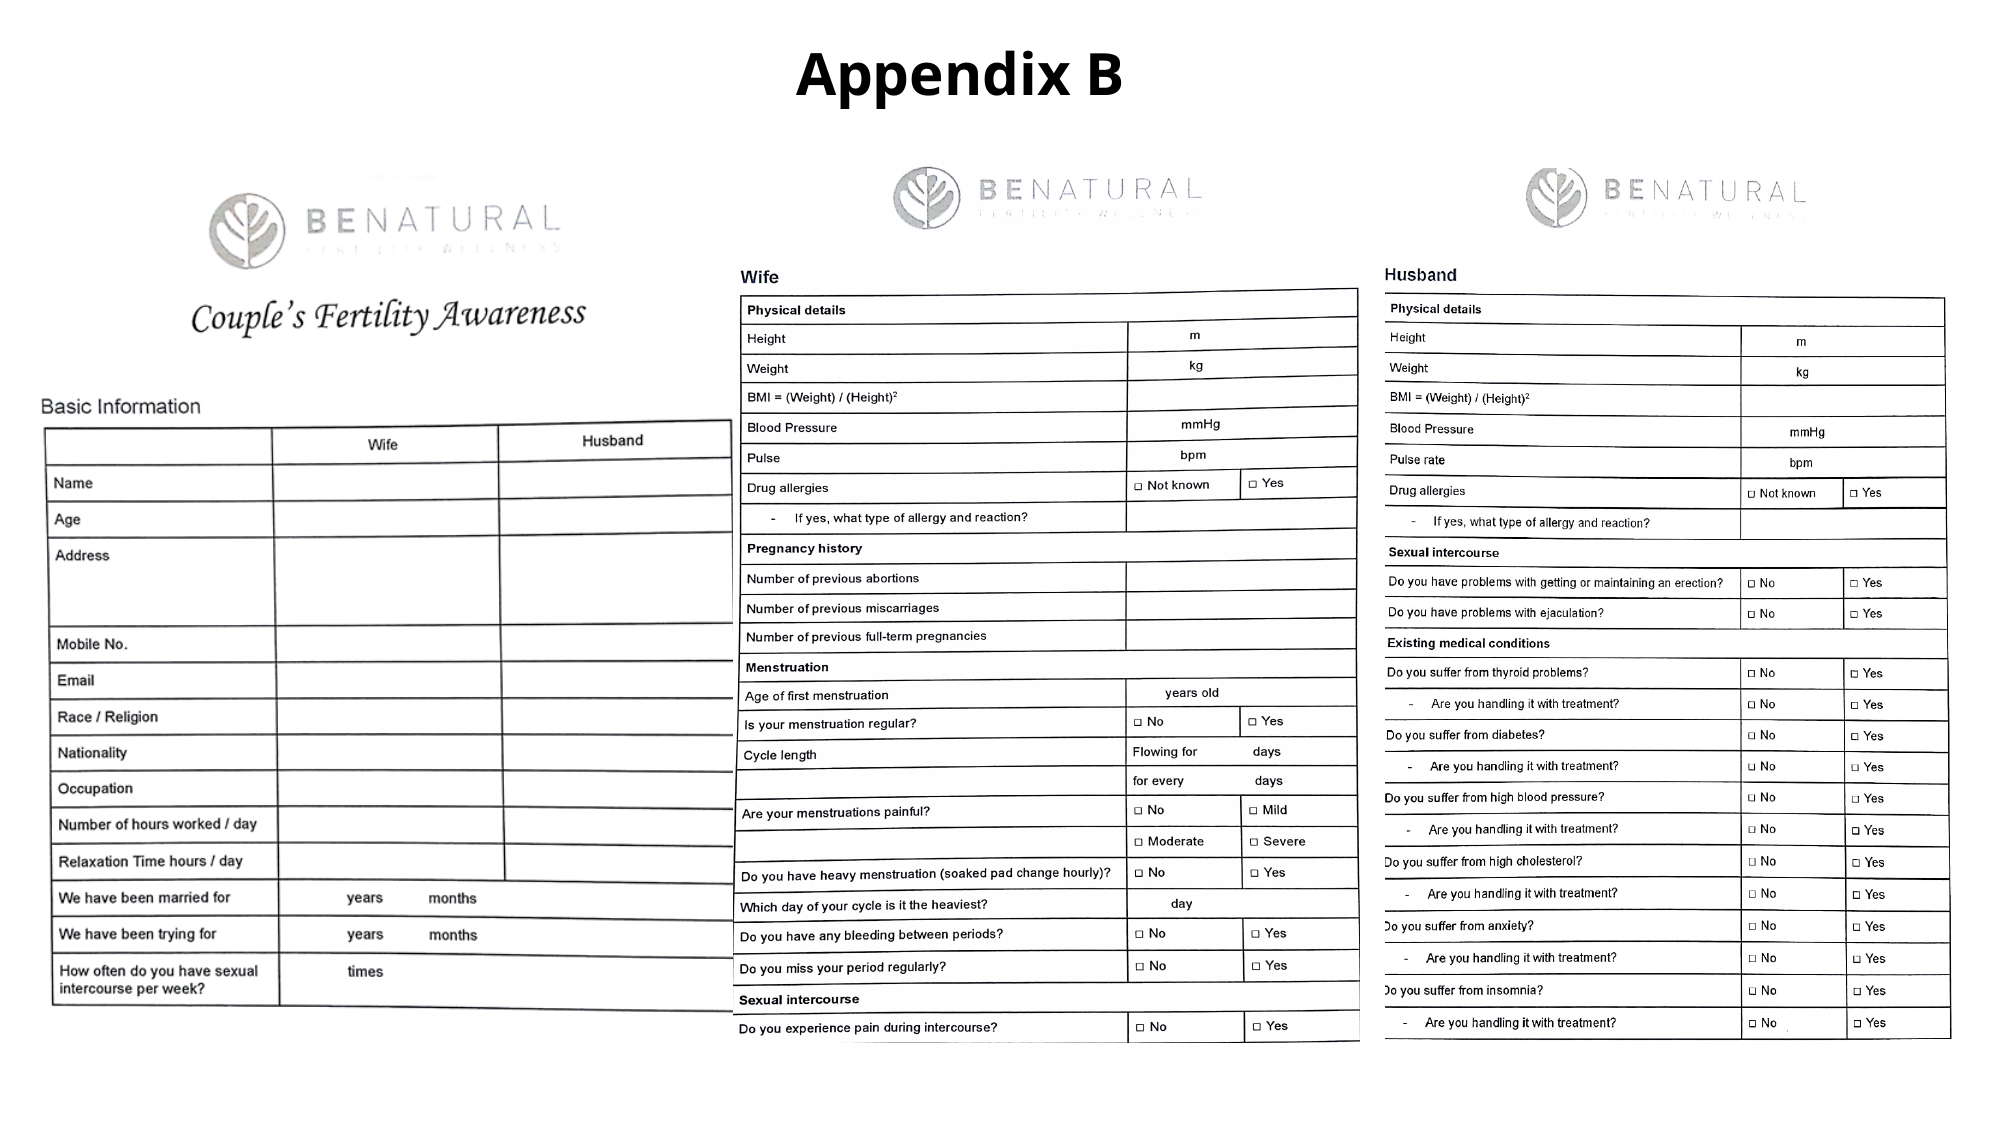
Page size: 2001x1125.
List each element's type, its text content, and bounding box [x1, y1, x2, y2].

picture [1384, 167, 1952, 1041]
picture [40, 154, 1360, 1044]
title Appendix B [686, 4, 1235, 148]
